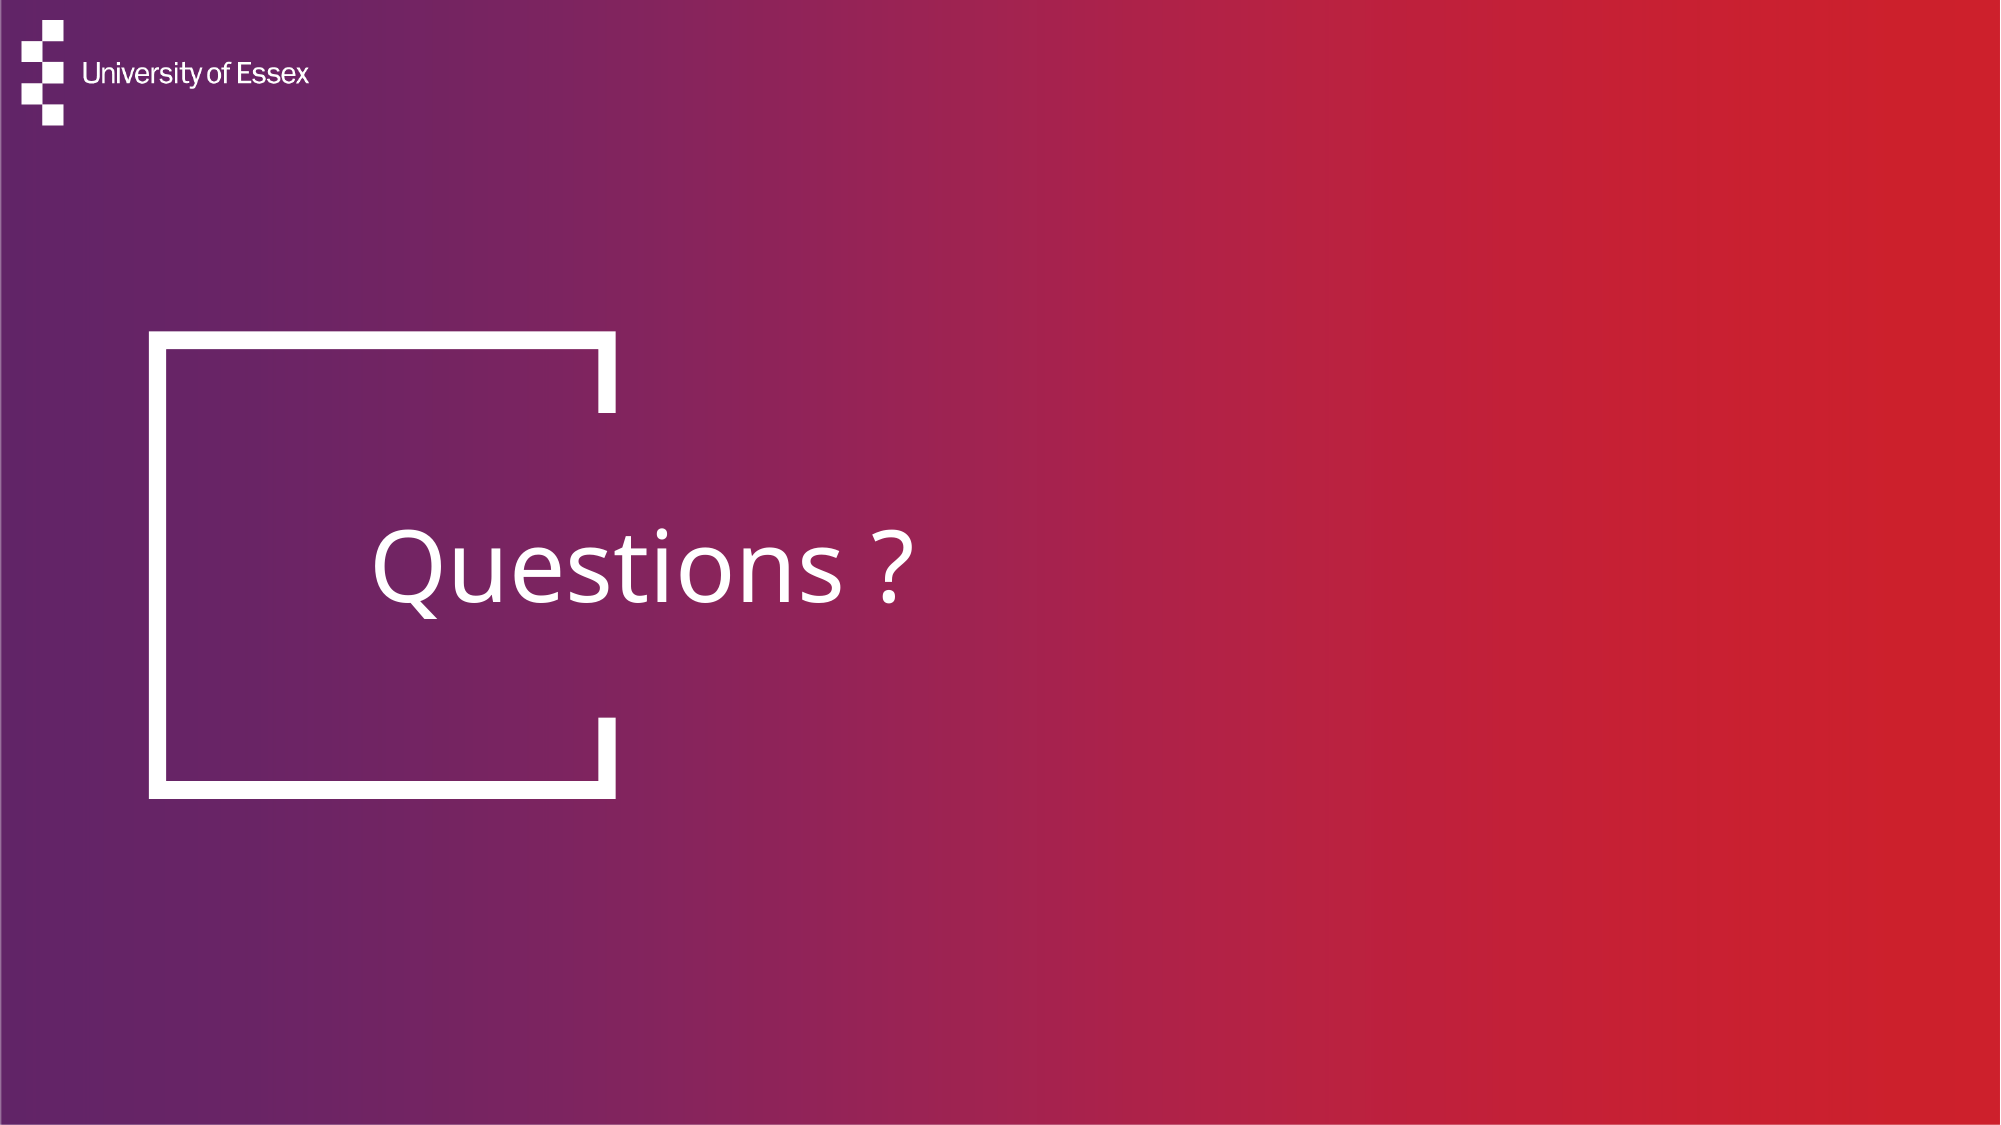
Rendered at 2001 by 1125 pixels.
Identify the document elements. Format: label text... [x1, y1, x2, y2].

picture [0, 0, 2000, 1125]
text_box Questions ? [212, 500, 1071, 623]
